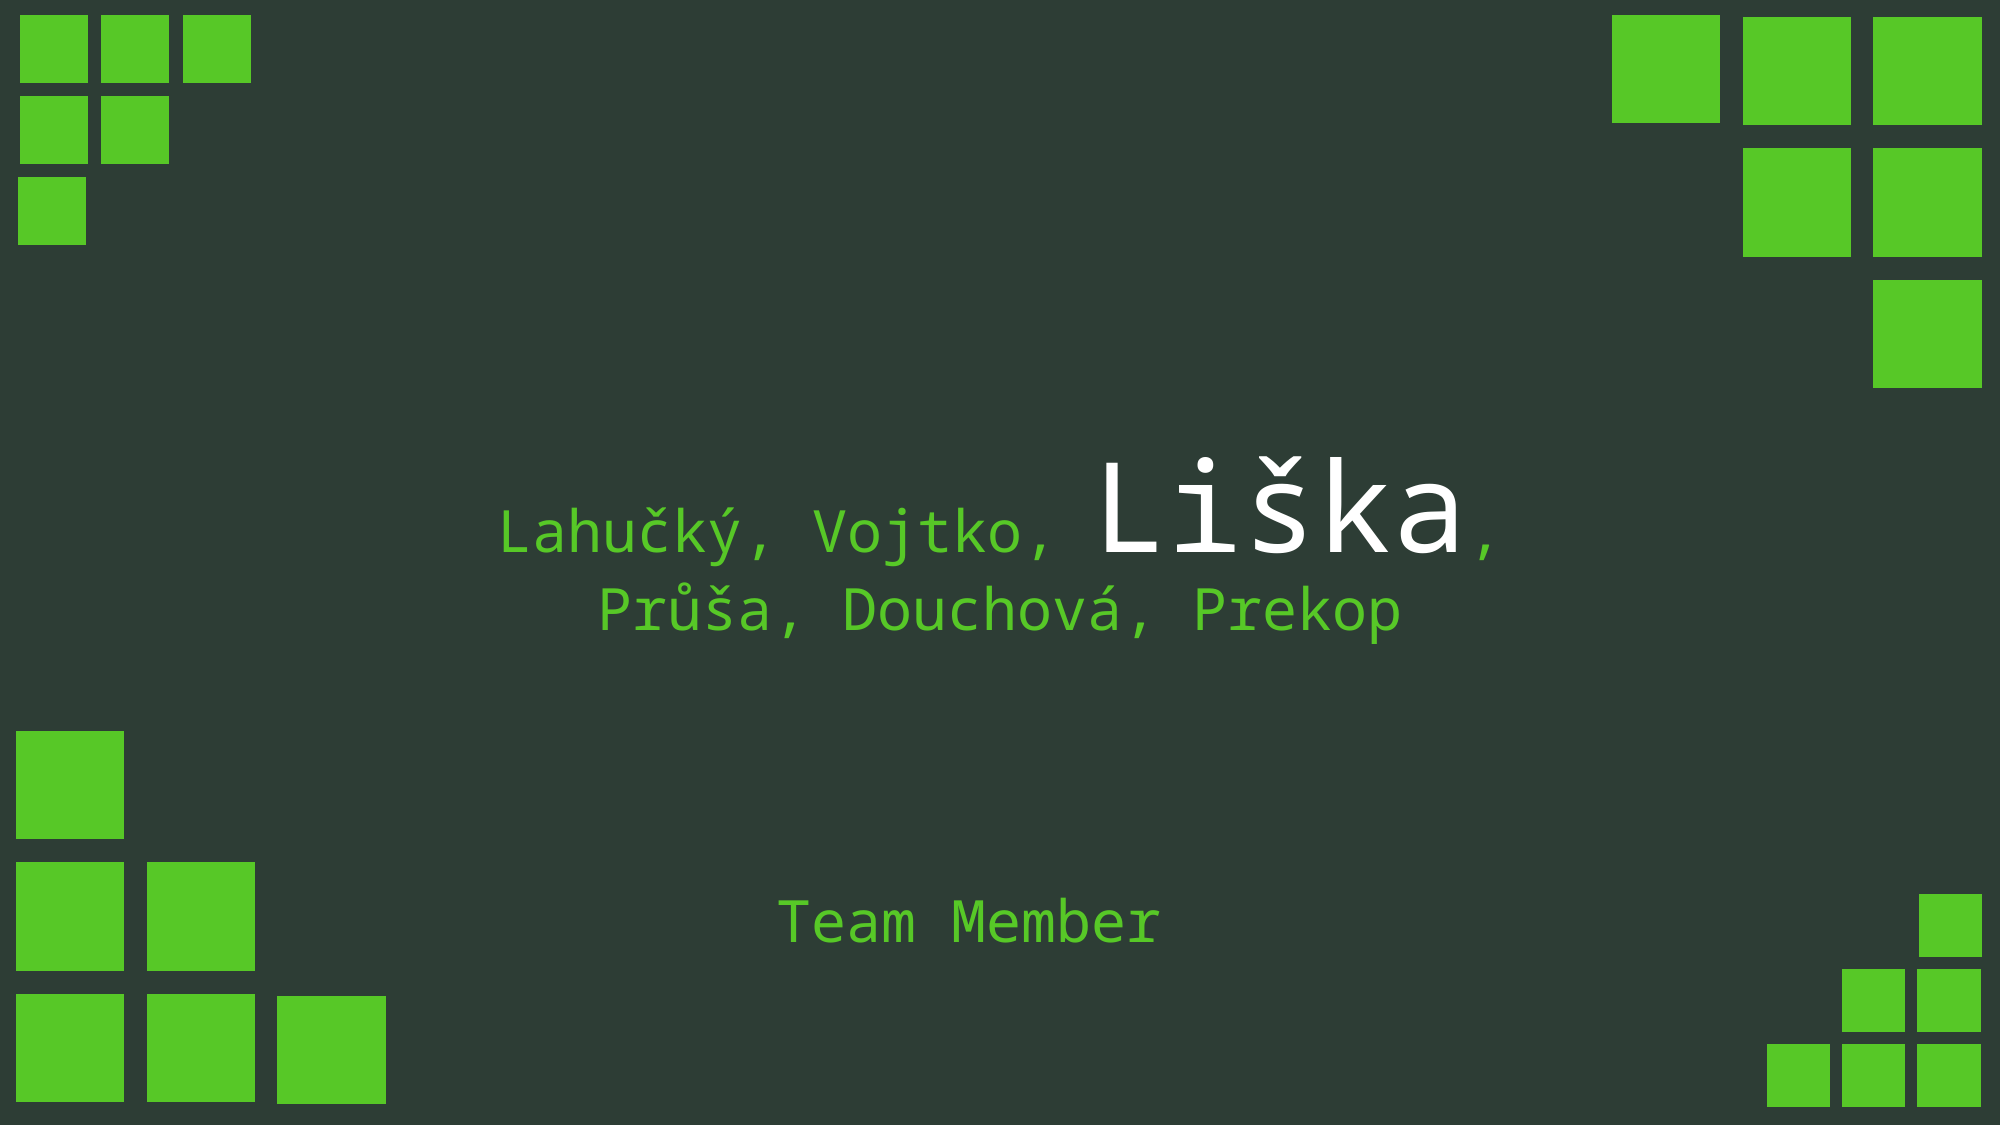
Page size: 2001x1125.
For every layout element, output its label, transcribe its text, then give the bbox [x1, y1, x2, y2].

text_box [16, 731, 385, 1104]
text_box Lahučký, Vojtko, Liška, Průša, Douchová, Prekop [249, 509, 1750, 651]
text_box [1768, 893, 1980, 1107]
text_box [1873, 148, 1982, 257]
text_box [1873, 280, 1982, 388]
text_box [1743, 17, 1851, 125]
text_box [20, 14, 249, 246]
text_box [1873, 17, 1982, 125]
text_box [1743, 148, 1851, 257]
text_box Team Member [385, 822, 1720, 963]
text_box [1612, 15, 1720, 123]
